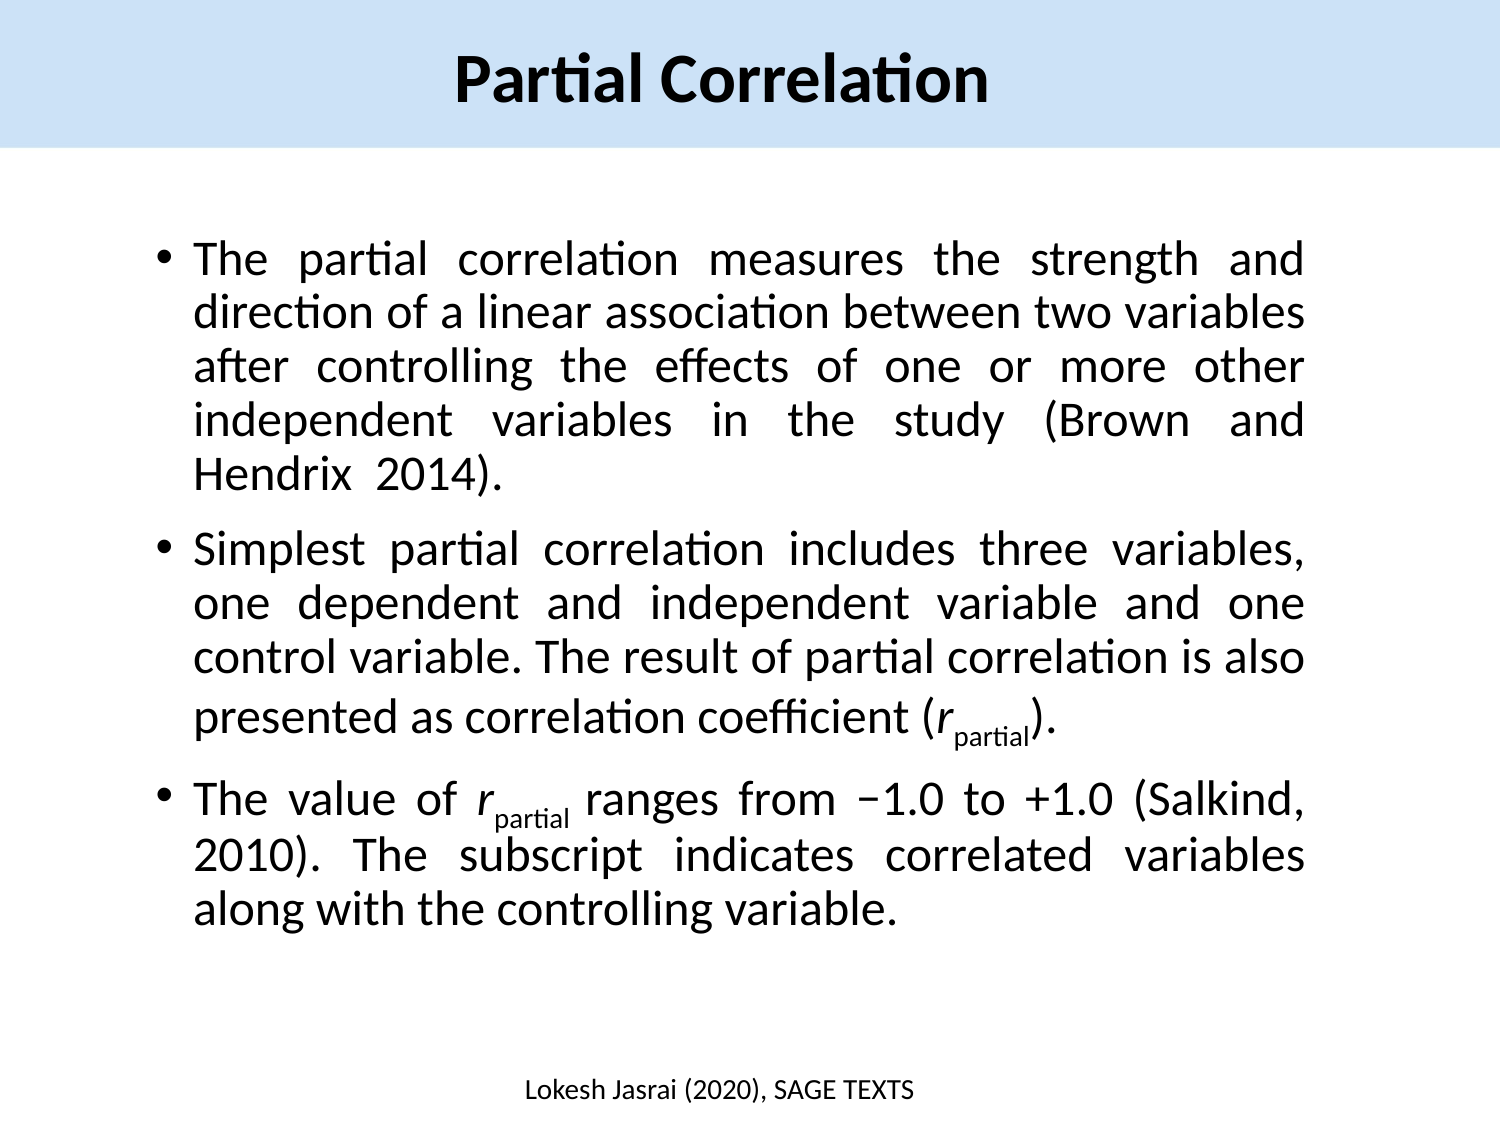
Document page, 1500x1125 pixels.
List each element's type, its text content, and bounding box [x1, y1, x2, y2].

text_box The partial correlation measures the strength and direction of a linear association between two variables after controlling the effects of one or more other independent variables in the study (Brown and Hendrix 2014). Simplest partial correlation includes three variables, one dependent and independent variable and one control variable. The result of partial correlation is also presented as correlation coefficient (rpartial). The value of rpartial ranges from −1.0 to +1.0 (Salkind, 2010). The subscript indicates correlated variables along with the controlling variable. [140, 224, 1321, 800]
picture [0, 0, 1500, 1125]
footer Lokesh Jasrai (2020), SAGE TEXTS [452, 1063, 988, 1124]
text_box Partial Correlation [80, 33, 1382, 129]
